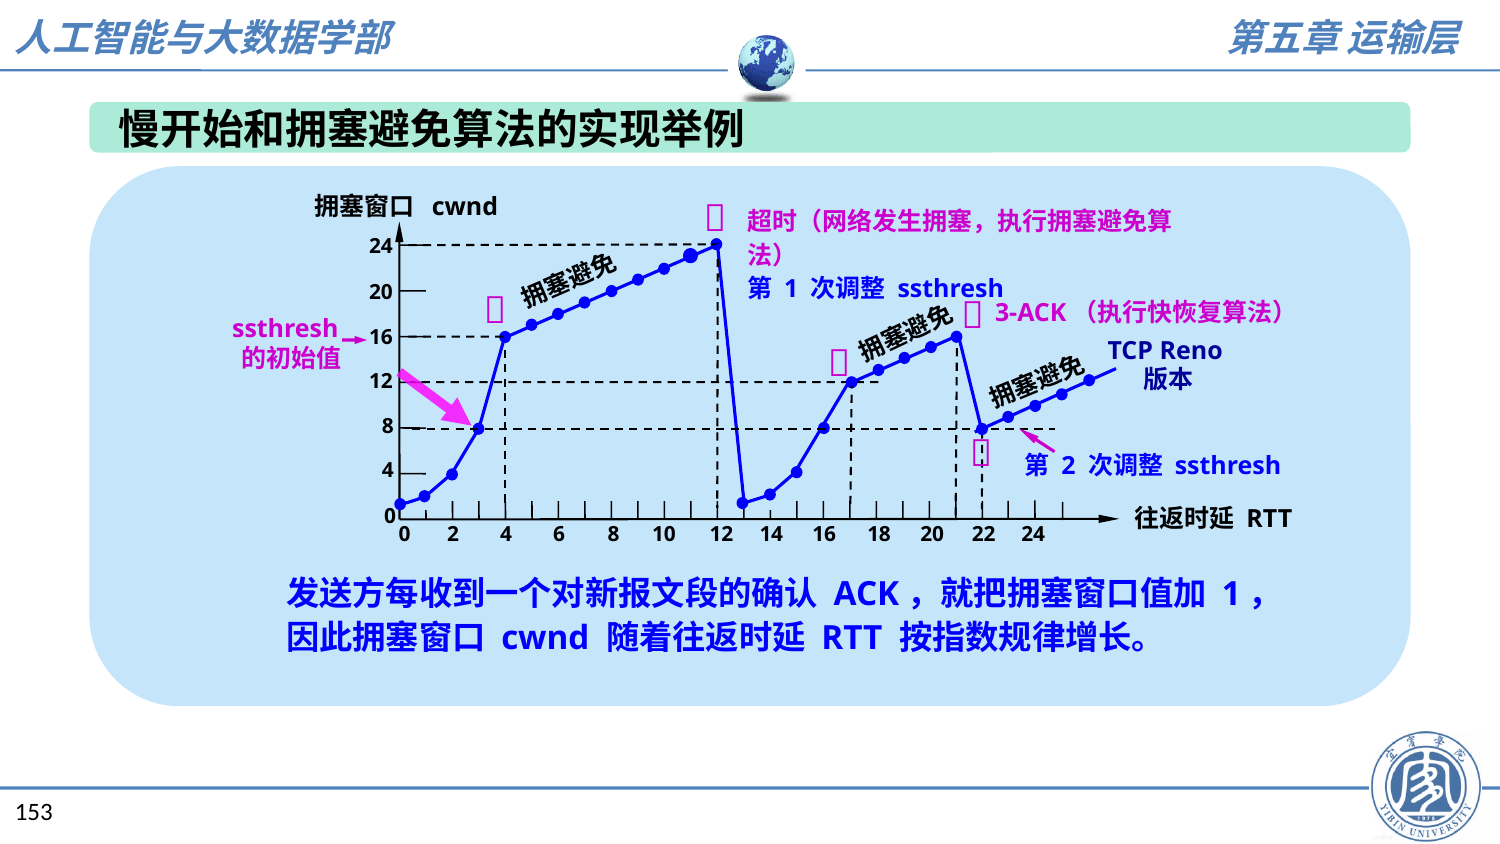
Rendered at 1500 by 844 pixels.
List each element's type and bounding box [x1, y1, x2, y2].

slide_number [0, 787, 350, 833]
text_box [89, 95, 1411, 160]
text_box [87, 164, 1413, 709]
picture [736, 33, 796, 101]
